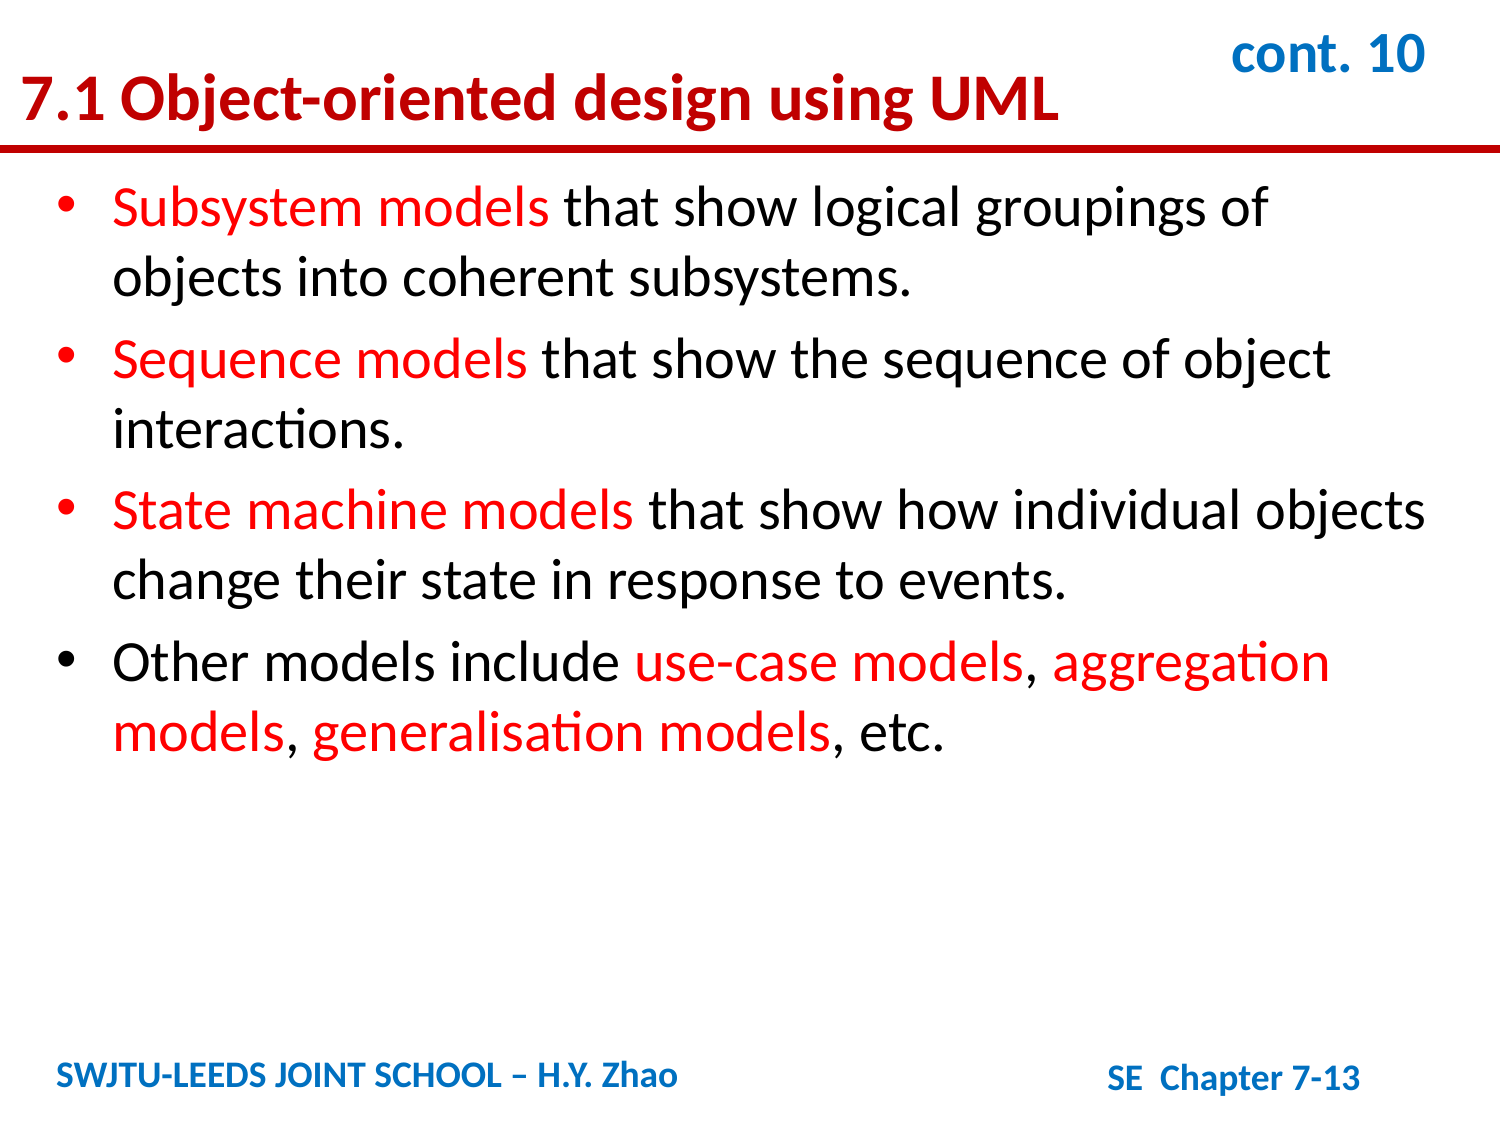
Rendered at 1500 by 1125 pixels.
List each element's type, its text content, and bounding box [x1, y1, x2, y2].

text_box Subsystem models that show logical groupings of objects into coherent subsystems. Sequence models that show the sequence of object interactions. State machine models that show how individual objects change their state in response to events. Other models include use-case models, aggregation models, generalisation models, etc. [41, 160, 1454, 904]
slide_number SE Chapter 7-13 [1092, 1045, 1484, 1106]
text_box 7.1 Object-oriented design using UML [5, 30, 1140, 142]
text_box cont. 10 [1217, 24, 1454, 92]
footer SWJTU-LEEDS JOINT SCHOOL – H.Y. Zhao [41, 1042, 988, 1103]
